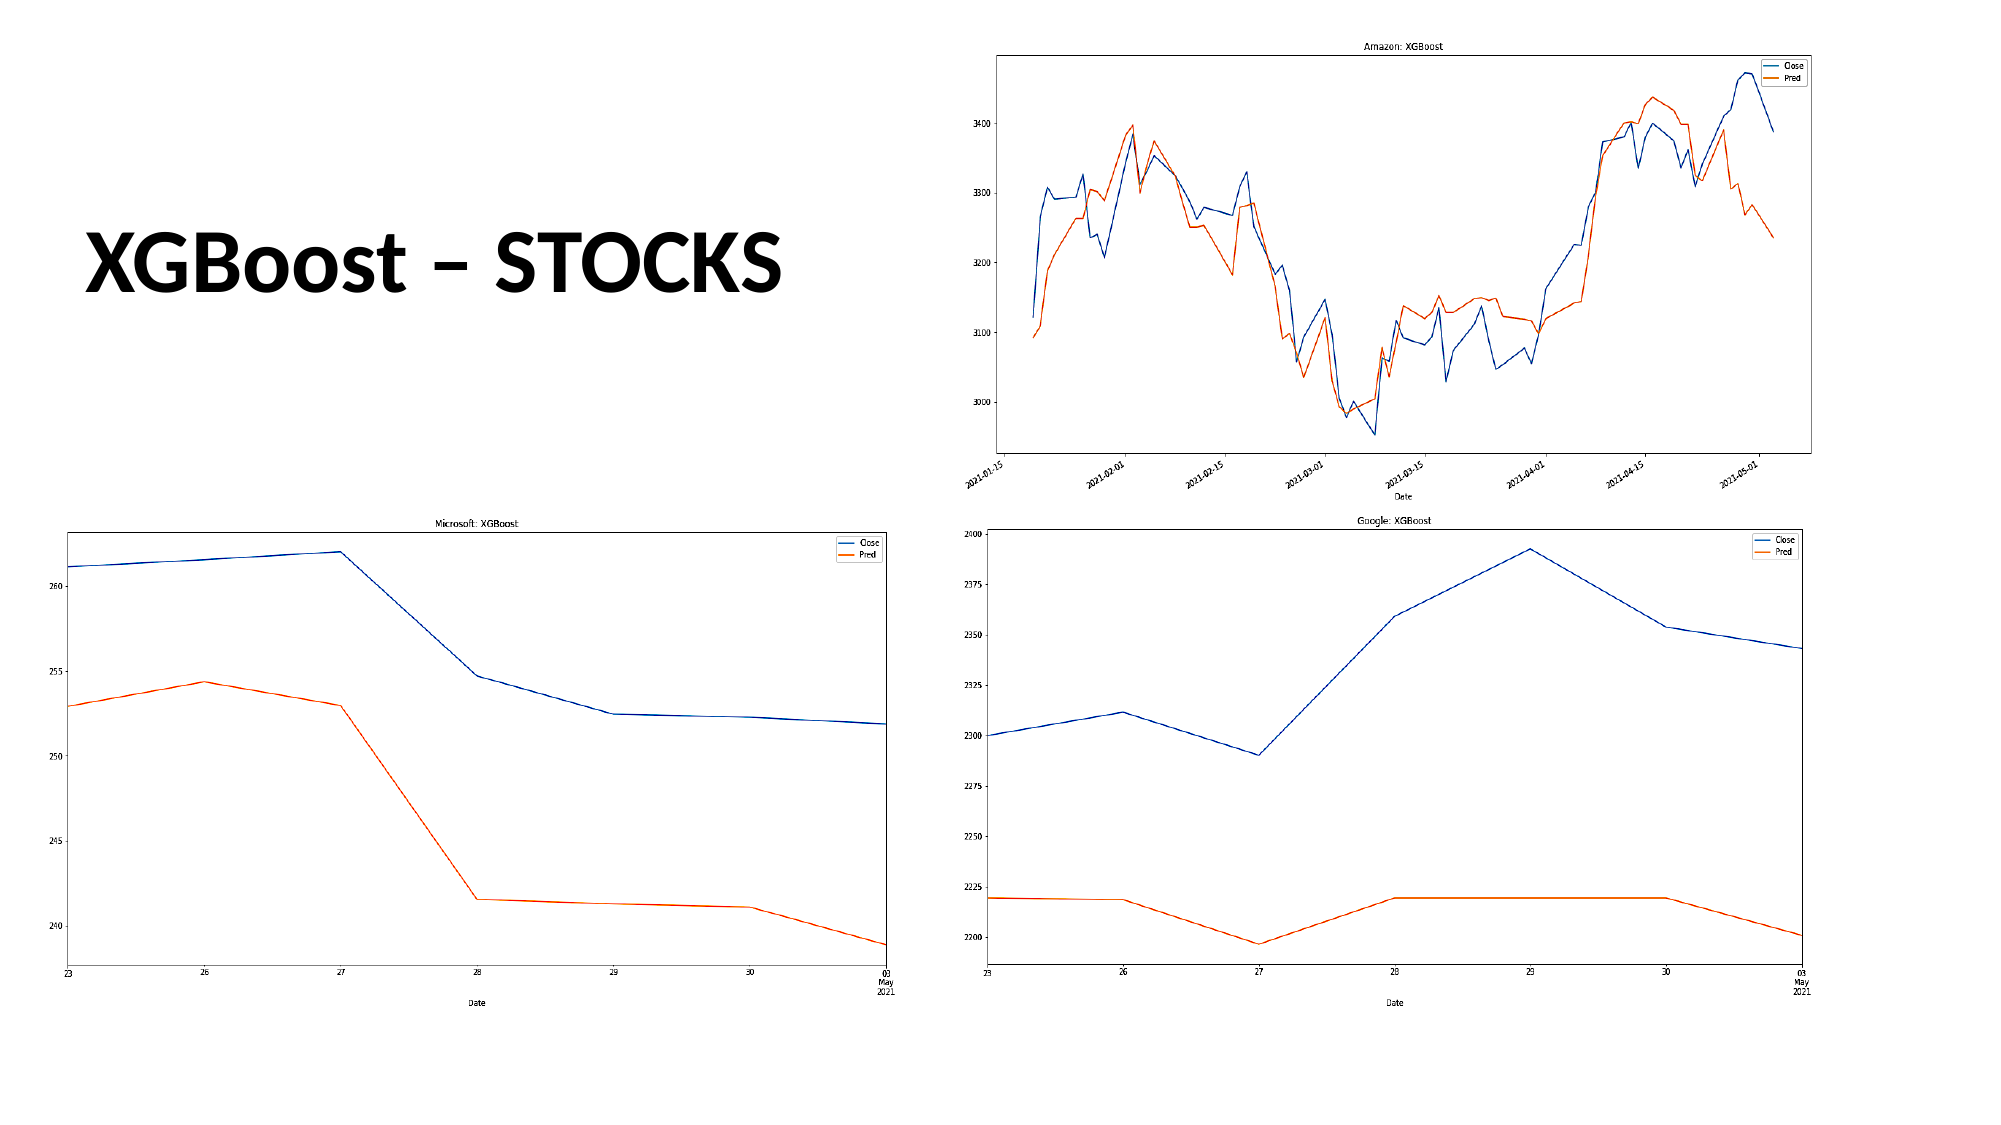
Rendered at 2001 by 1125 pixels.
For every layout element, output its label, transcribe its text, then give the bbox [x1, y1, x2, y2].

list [961, 39, 1814, 501]
title XGBoost – STOCKS [70, 136, 882, 500]
picture [961, 515, 1814, 1012]
picture [45, 515, 898, 1012]
